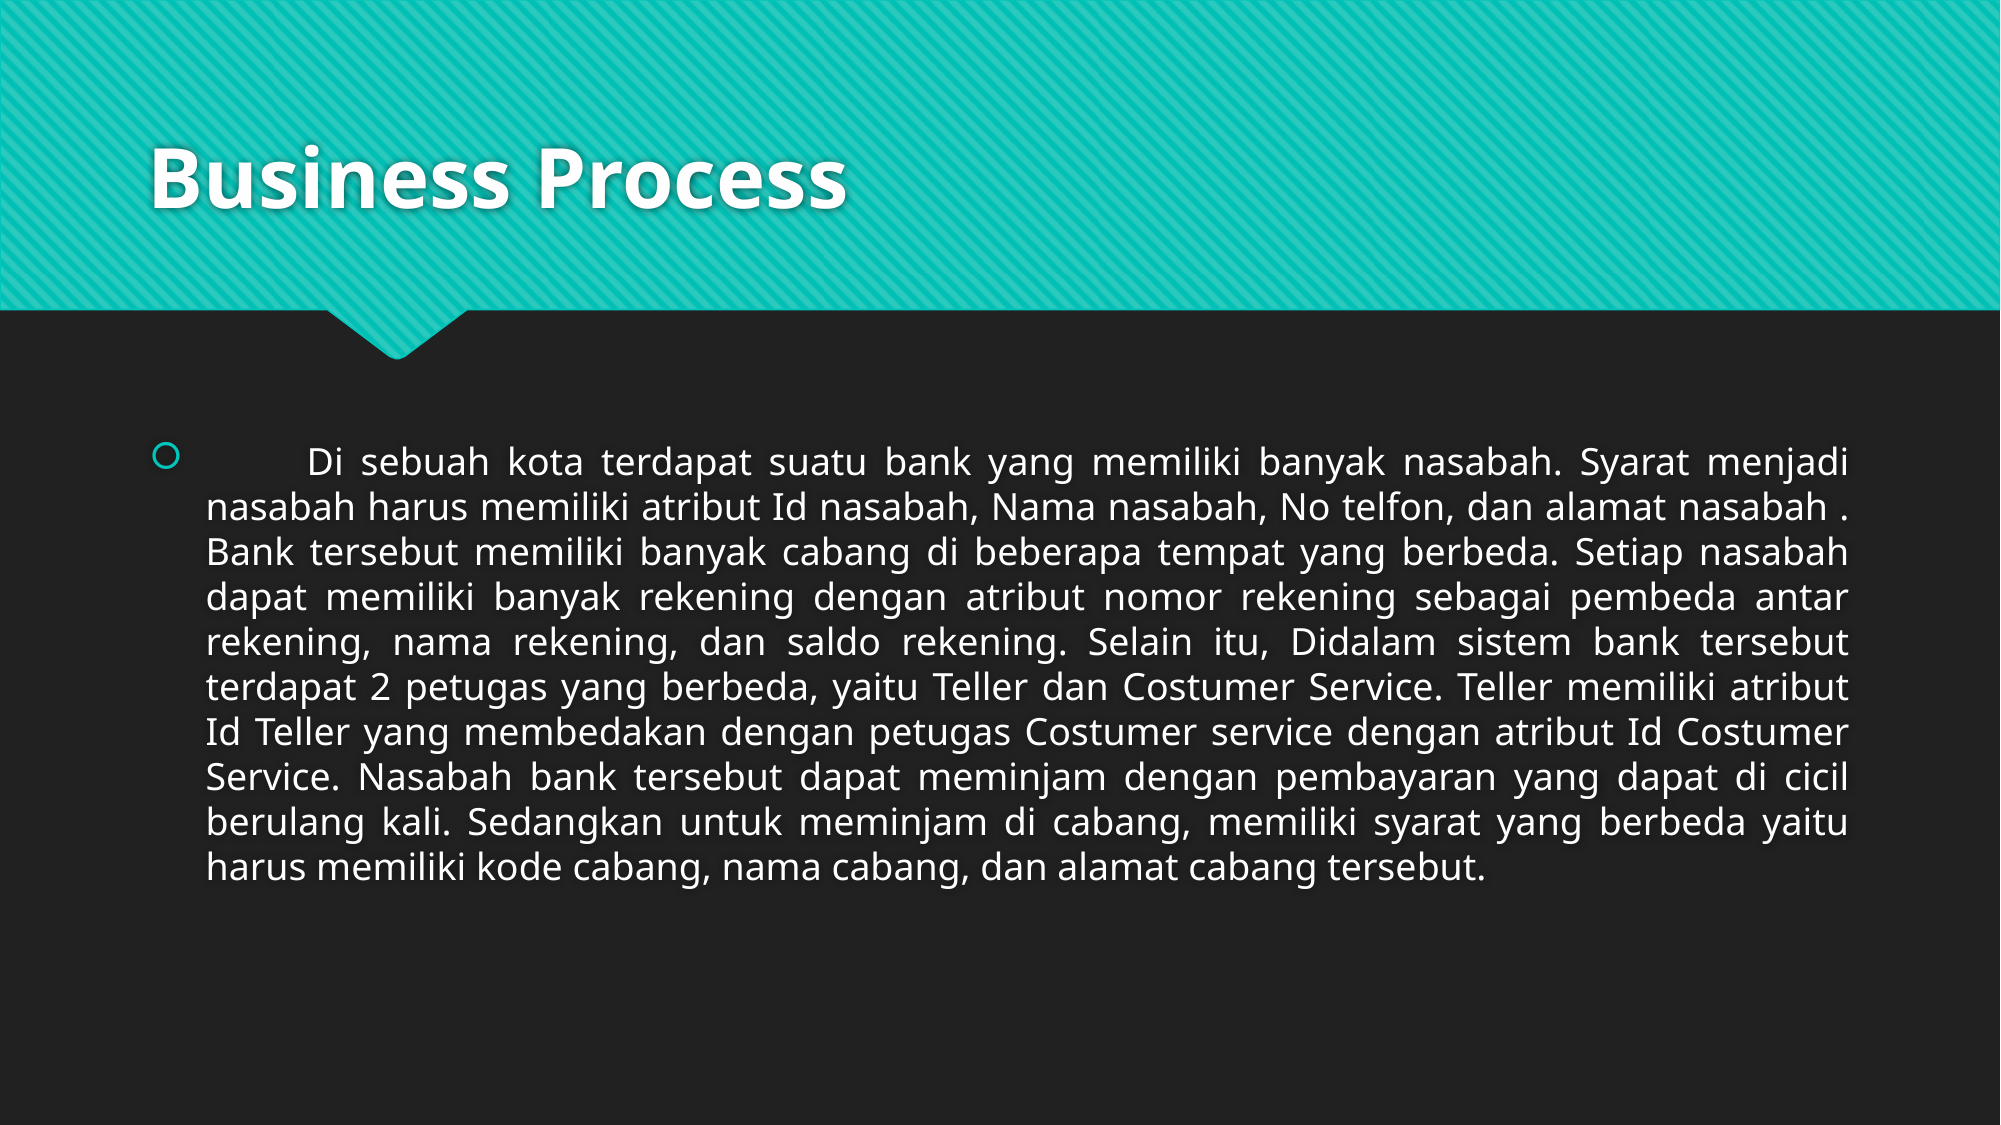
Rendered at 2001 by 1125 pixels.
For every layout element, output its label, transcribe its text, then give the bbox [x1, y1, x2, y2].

list Di sebuah kota terdapat suatu bank yang memiliki banyak nasabah. Syarat menjadi nasabah harus memiliki atribut Id nasabah, Nama nasabah, No telfon, dan alamat nasabah . Bank tersebut memiliki banyak cabang di beberapa tempat yang berbeda. Setiap nasabah dapat memiliki banyak rekening dengan atribut nomor rekening sebagai pembeda antar rekening, nama rekening, dan saldo rekening. Selain itu, Didalam sistem bank tersebut terdapat 2 petugas yang berbeda, yaitu Teller dan Costumer Service. Teller memiliki atribut Id Teller yang membedakan dengan petugas Costumer service dengan atribut Id Costumer Service. Nasabah bank tersebut dapat meminjam dengan pembayaran yang dapat di cicil berulang kali. Sedangkan untuk meminjam di cabang, memiliki syarat yang berbeda yaitu harus memiliki kode cabang, nama cabang, dan alamat cabang tersebut. [134, 364, 1866, 962]
title Business Process [132, 73, 1868, 233]
